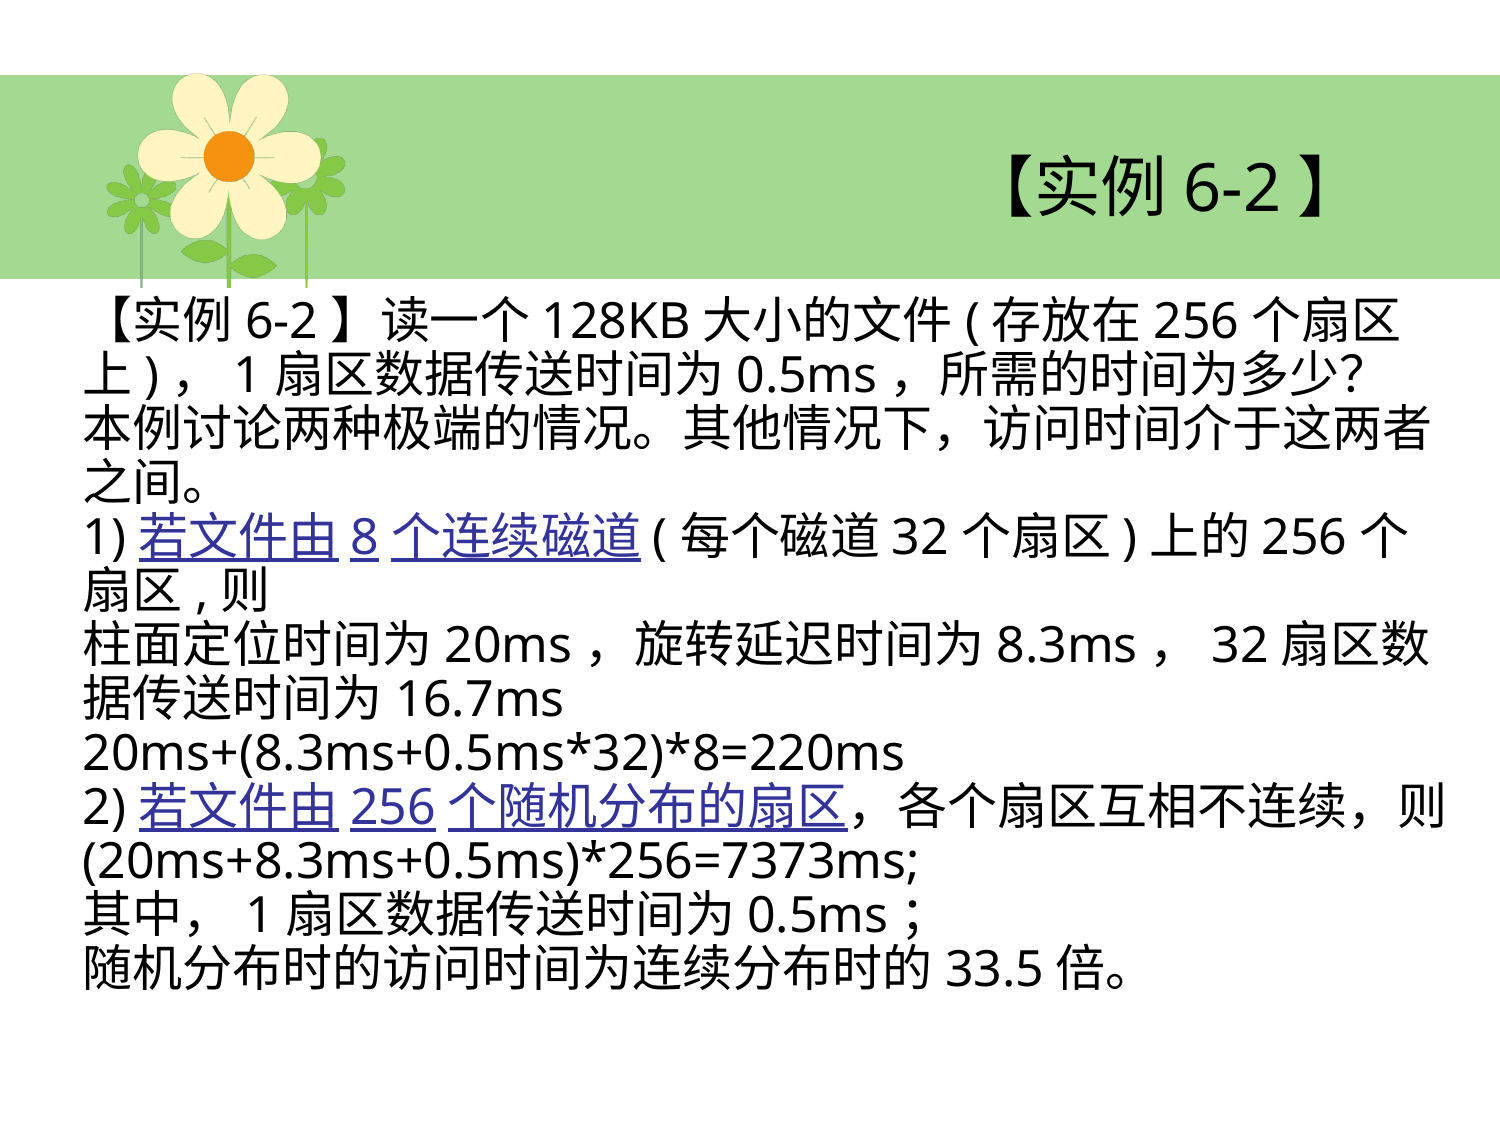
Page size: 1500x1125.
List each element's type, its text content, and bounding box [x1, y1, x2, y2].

list 【实例6-2】读一个128KB大小的文件(存放在256个扇区上)，1扇区数据传送时间为0.5ms，所需的时间为多少？ 本例讨论两种极端的情况。其他情况下，访问时间介于这两者之间。 1)若文件由8个连续磁道(每个磁道32个扇区)上的256个扇区,则 柱面定位时间为20ms，旋转延迟时间为8.3ms，32扇区数据传送时间为16.7ms 20ms+(8.3ms+0.5ms*32)*8=220ms 2)若文件由256个随机分布的扇区，各个扇区互相不连续，则 (20ms+8.3ms+0.5ms)*256=7373ms; 其中，1扇区数据传送时间为0.5ms； 随机分布时的访问时间为连续分布时的33.5倍。 [64, 288, 1473, 1031]
picture [0, 0, 1500, 289]
